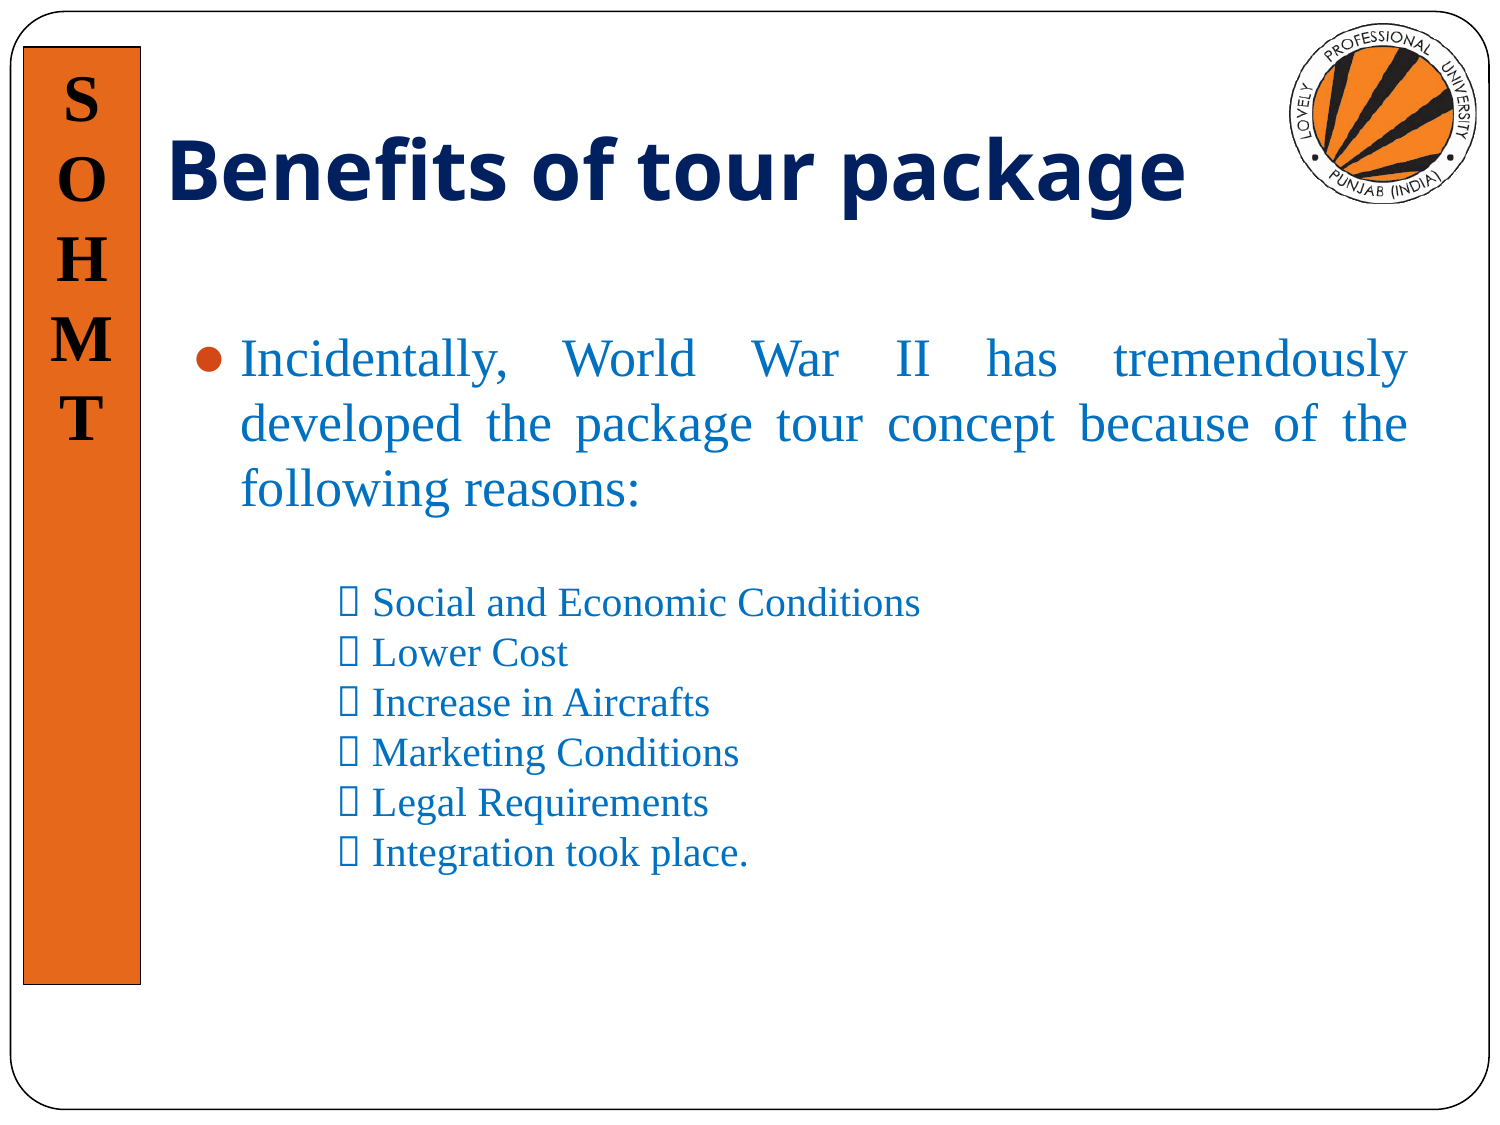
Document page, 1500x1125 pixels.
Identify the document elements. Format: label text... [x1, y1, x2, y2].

picture [1289, 23, 1477, 204]
list Incidentally, World War II has tremendously developed the package tour concept because of the following reasons:  Social and Economic Conditions  Lower Cost  Increase in Aircrafts  Marketing Conditions  Legal Requirements  Integration took place. [150, 237, 1425, 988]
title Benefits of tour package [150, 45, 1425, 233]
